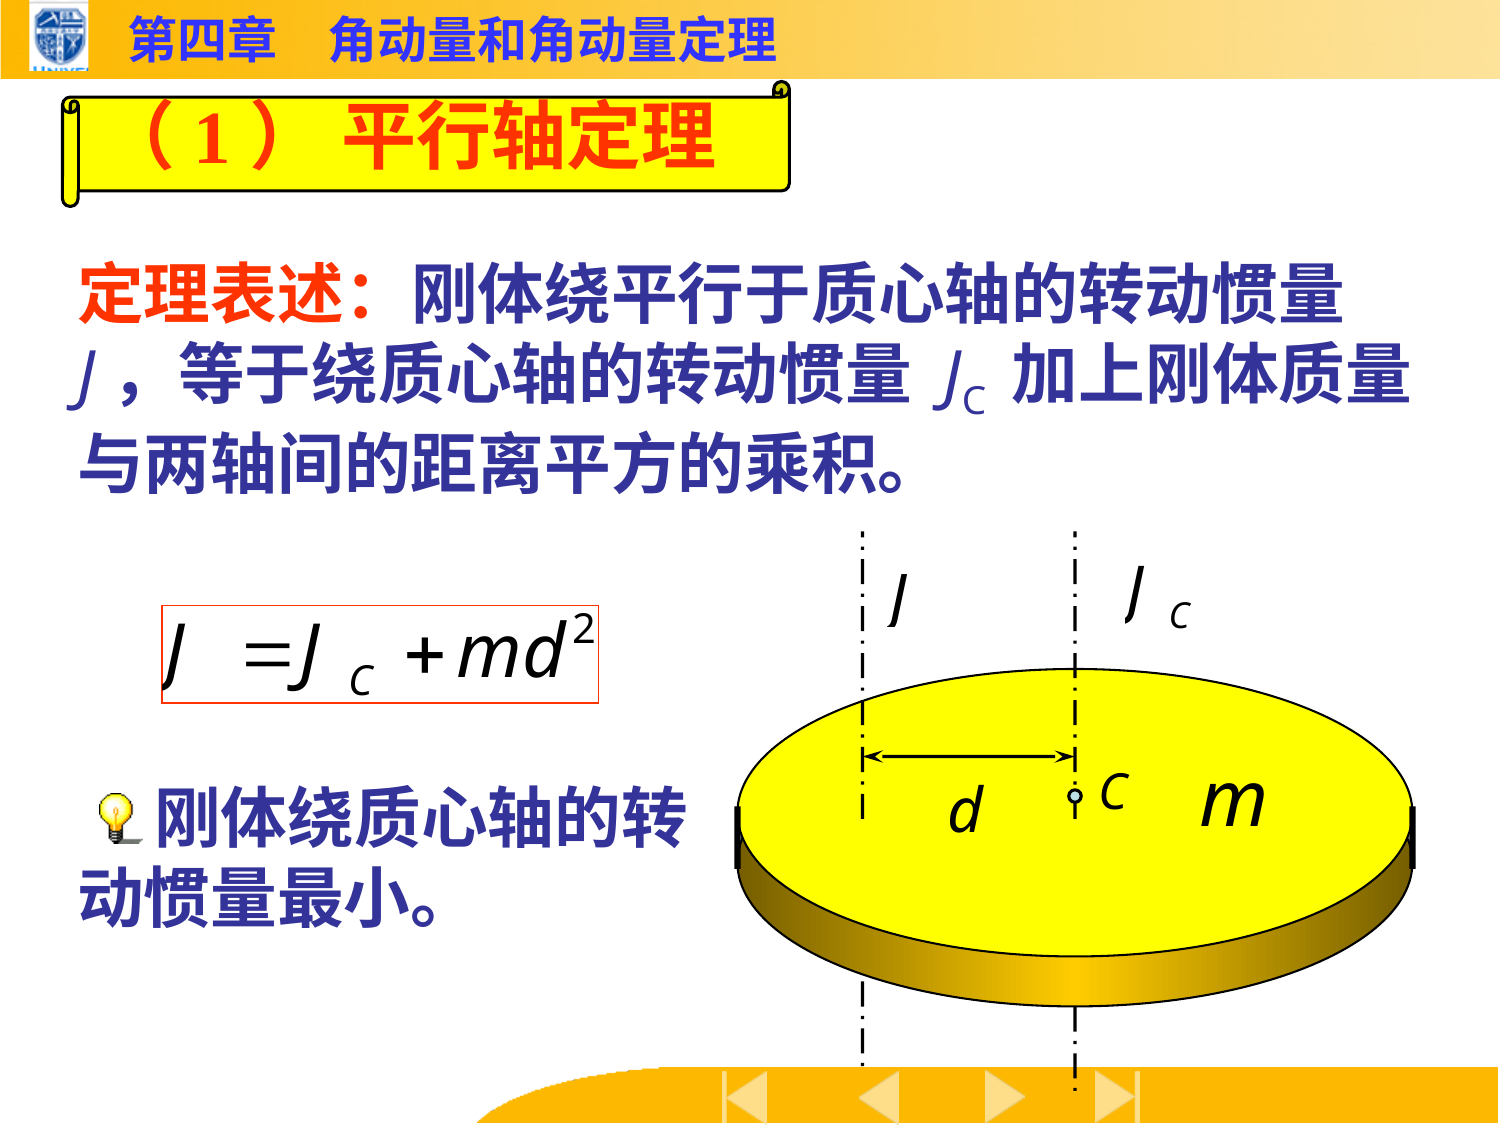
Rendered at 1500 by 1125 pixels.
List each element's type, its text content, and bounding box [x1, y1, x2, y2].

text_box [162, 606, 599, 703]
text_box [1099, 769, 1139, 815]
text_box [62, 81, 798, 279]
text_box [1082, 531, 1413, 1070]
picture [0, 0, 1500, 79]
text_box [1068, 531, 1082, 1095]
picture [477, 1067, 1498, 1125]
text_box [1199, 782, 1271, 834]
text_box 刚体绕质心轴的转动惯量最小。 [62, 768, 715, 944]
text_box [945, 782, 988, 838]
picture [99, 793, 143, 845]
text_box 定理表述：刚体绕平行于质心轴的转动惯量 J，等于绕质心轴的转动惯量 JC 加上刚体质量与两轴间的距离平方的乘积。 [62, 244, 1450, 510]
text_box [737, 531, 1066, 1070]
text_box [1124, 556, 1201, 634]
